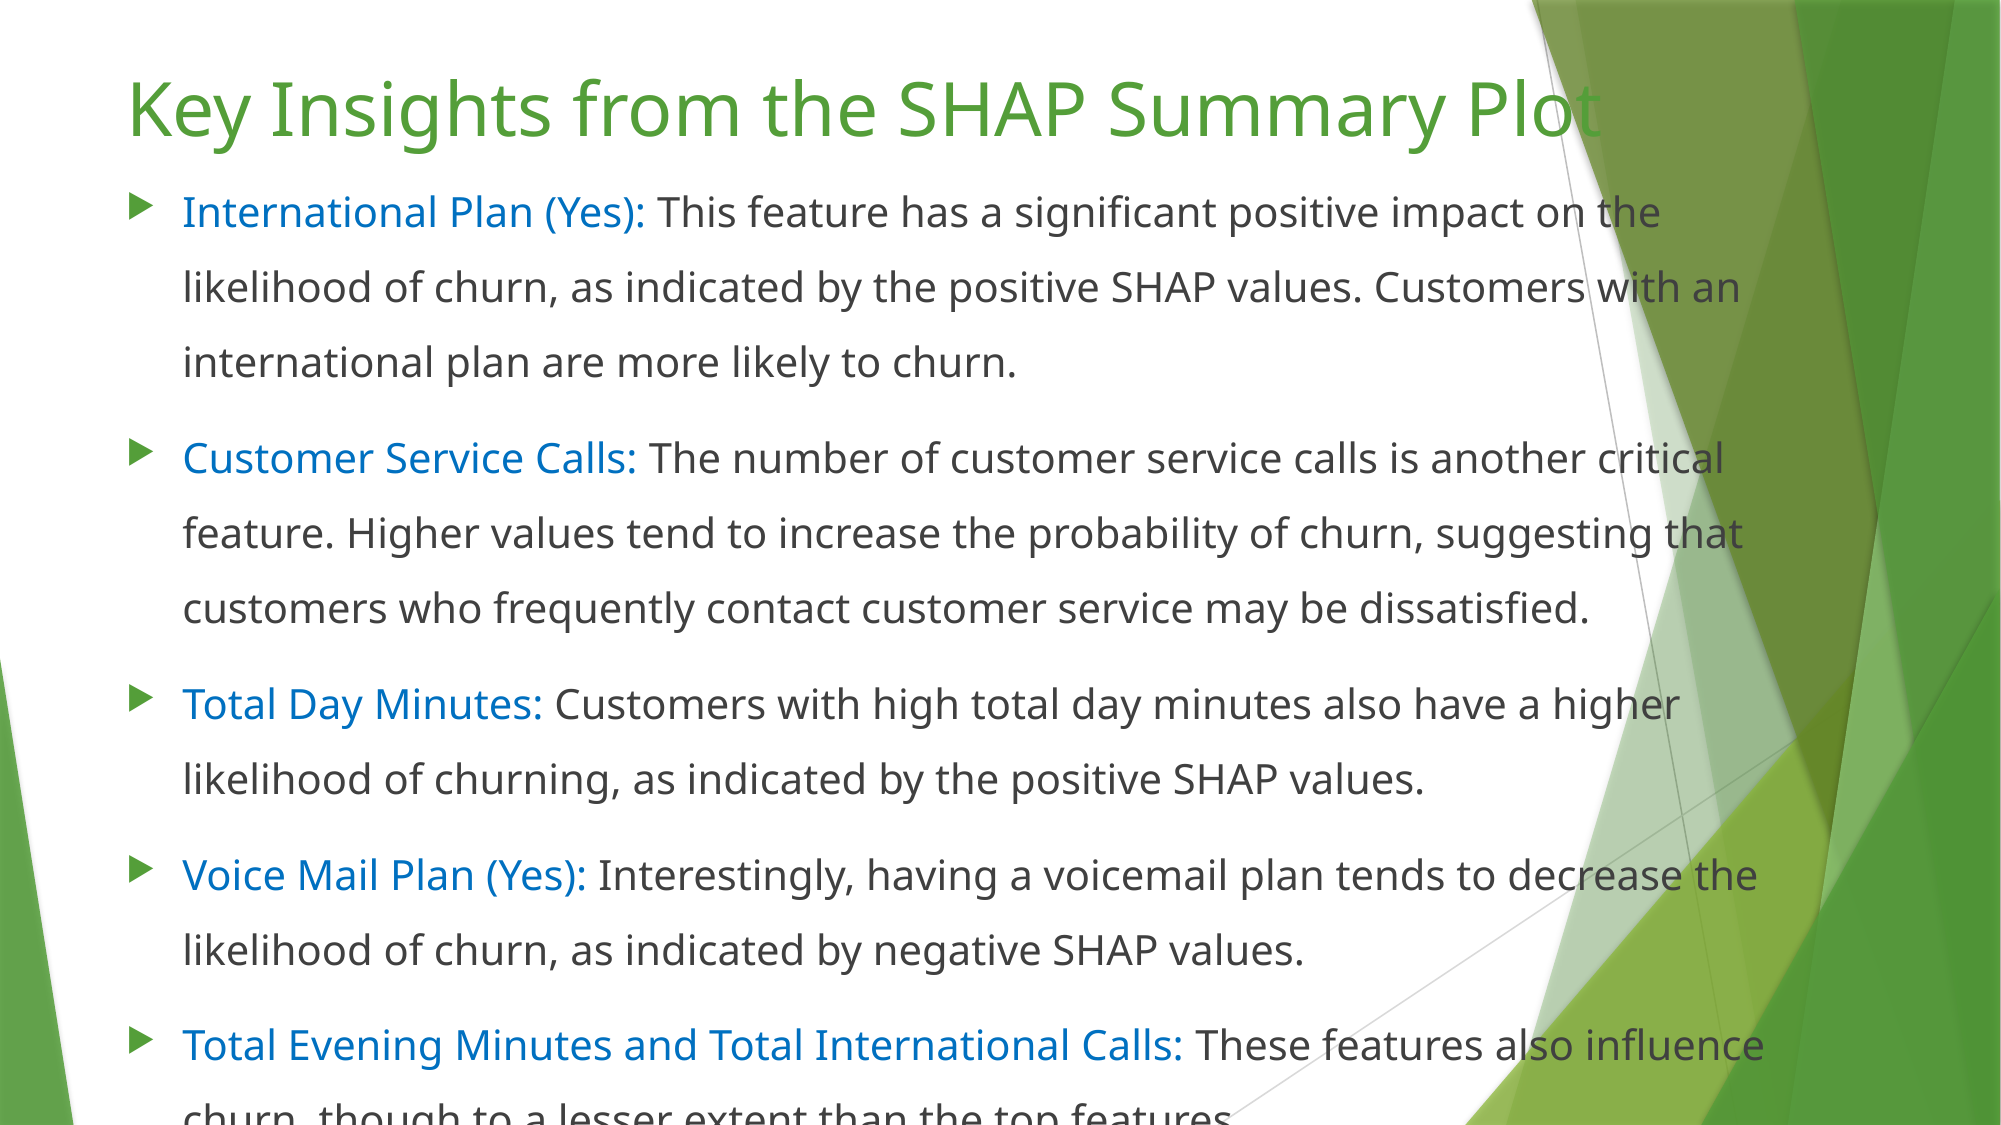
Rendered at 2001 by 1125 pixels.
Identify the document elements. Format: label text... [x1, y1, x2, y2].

title Key Insights from the SHAP Summary Plot [111, 53, 1946, 271]
list International Plan (Yes): This feature has a significant positive impact on the likelihood of churn, as indicated by the positive SHAP values. Customers with an international plan are more likely to churn. Customer Service Calls: The number of customer service calls is another critical feature. Higher values tend to increase the probability of churn, suggesting that customers who frequently contact customer service may be dissatisfied. Total Day Minutes: Customers with high total day minutes also have a higher likelihood of churning, as indicated by the positive SHAP values. Voice Mail Plan (Yes): Interestingly, having a voicemail plan tends to decrease the likelihood of churn, as indicated by negative SHAP values. Total Evening Minutes and Total International Calls: These features also influence churn, though to a lesser extent than the top features. [111, 153, 1819, 1125]
